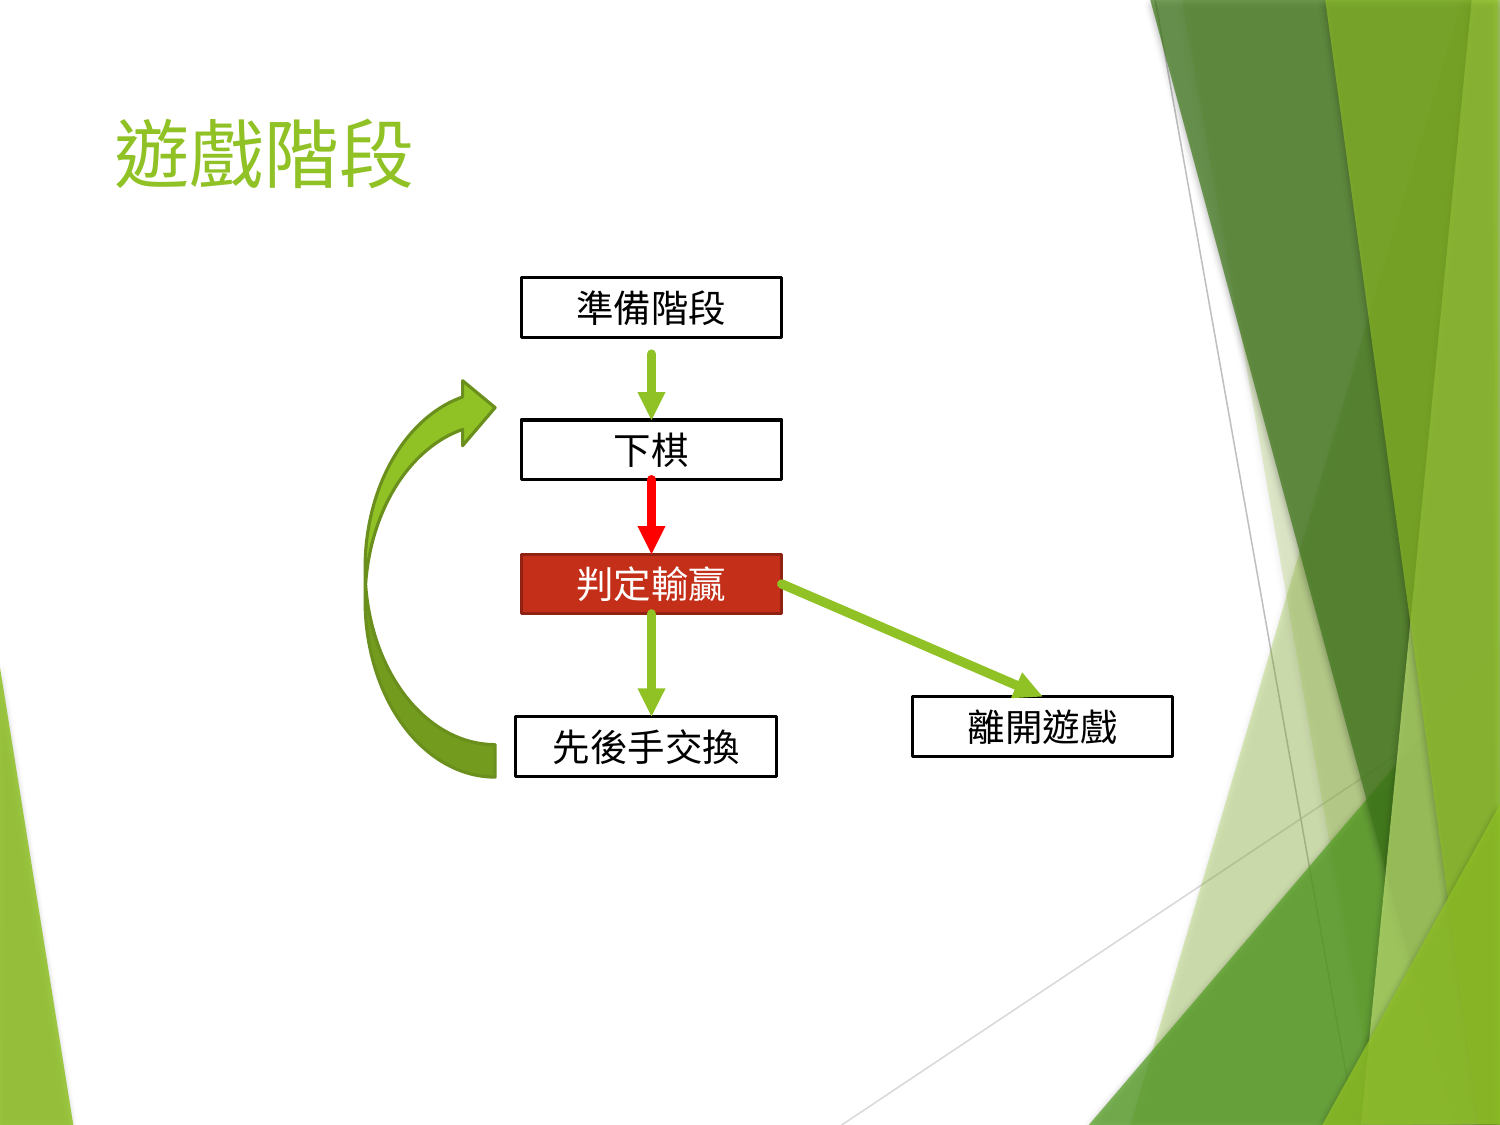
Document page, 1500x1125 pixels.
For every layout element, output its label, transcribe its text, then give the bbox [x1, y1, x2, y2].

title 遊戲階段 [99, 99, 1142, 317]
text_box 判定輸贏 [520, 553, 783, 615]
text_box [781, 583, 1043, 697]
text_box 下棋 [520, 418, 783, 481]
text_box 準備階段 [520, 276, 783, 339]
text_box 離開遊戲 [911, 695, 1174, 758]
text_box 先後手交換 [514, 715, 778, 778]
text_box [363, 379, 497, 779]
